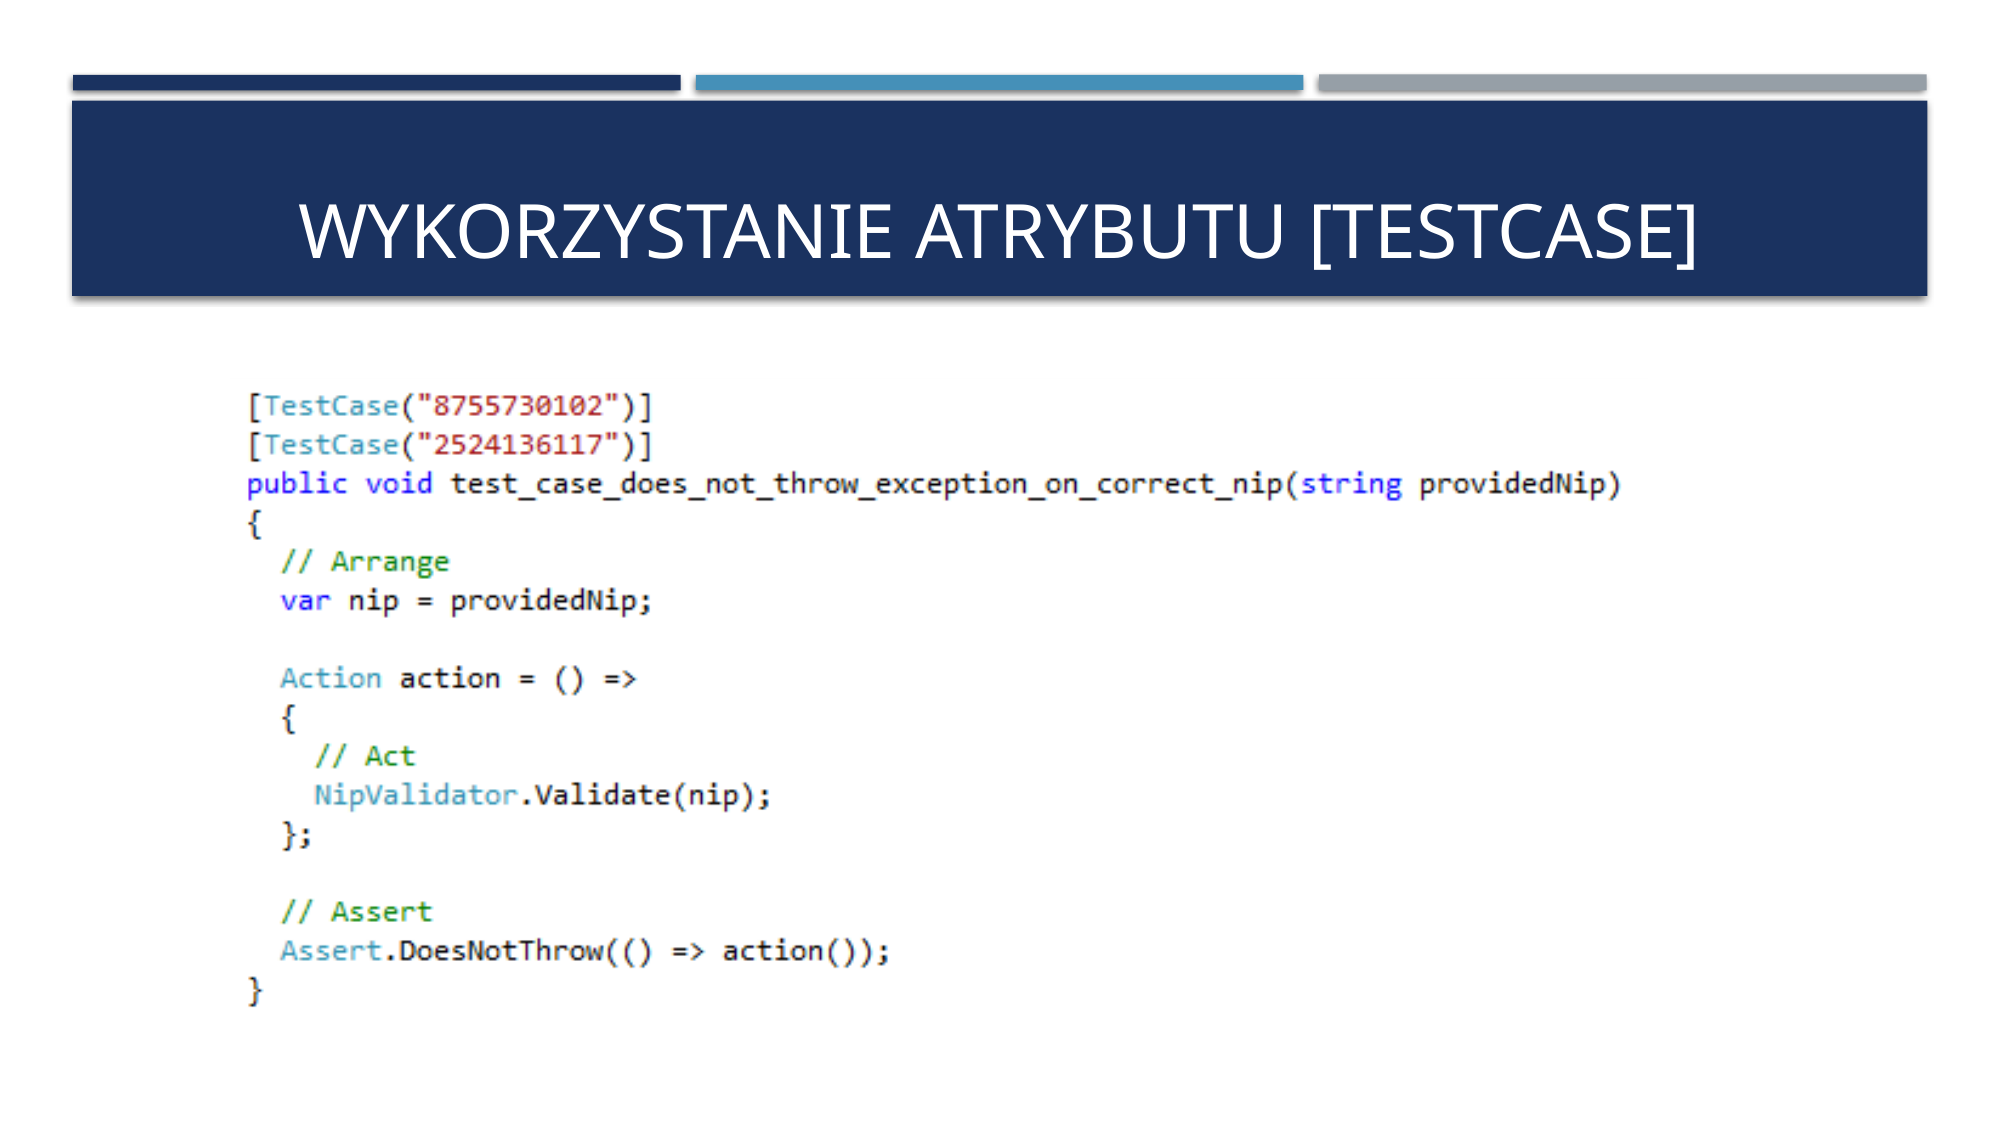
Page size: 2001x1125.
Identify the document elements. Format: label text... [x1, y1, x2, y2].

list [230, 377, 1649, 1029]
title Wykorzystanie atrybutu [TestCase] [95, 115, 1905, 282]
